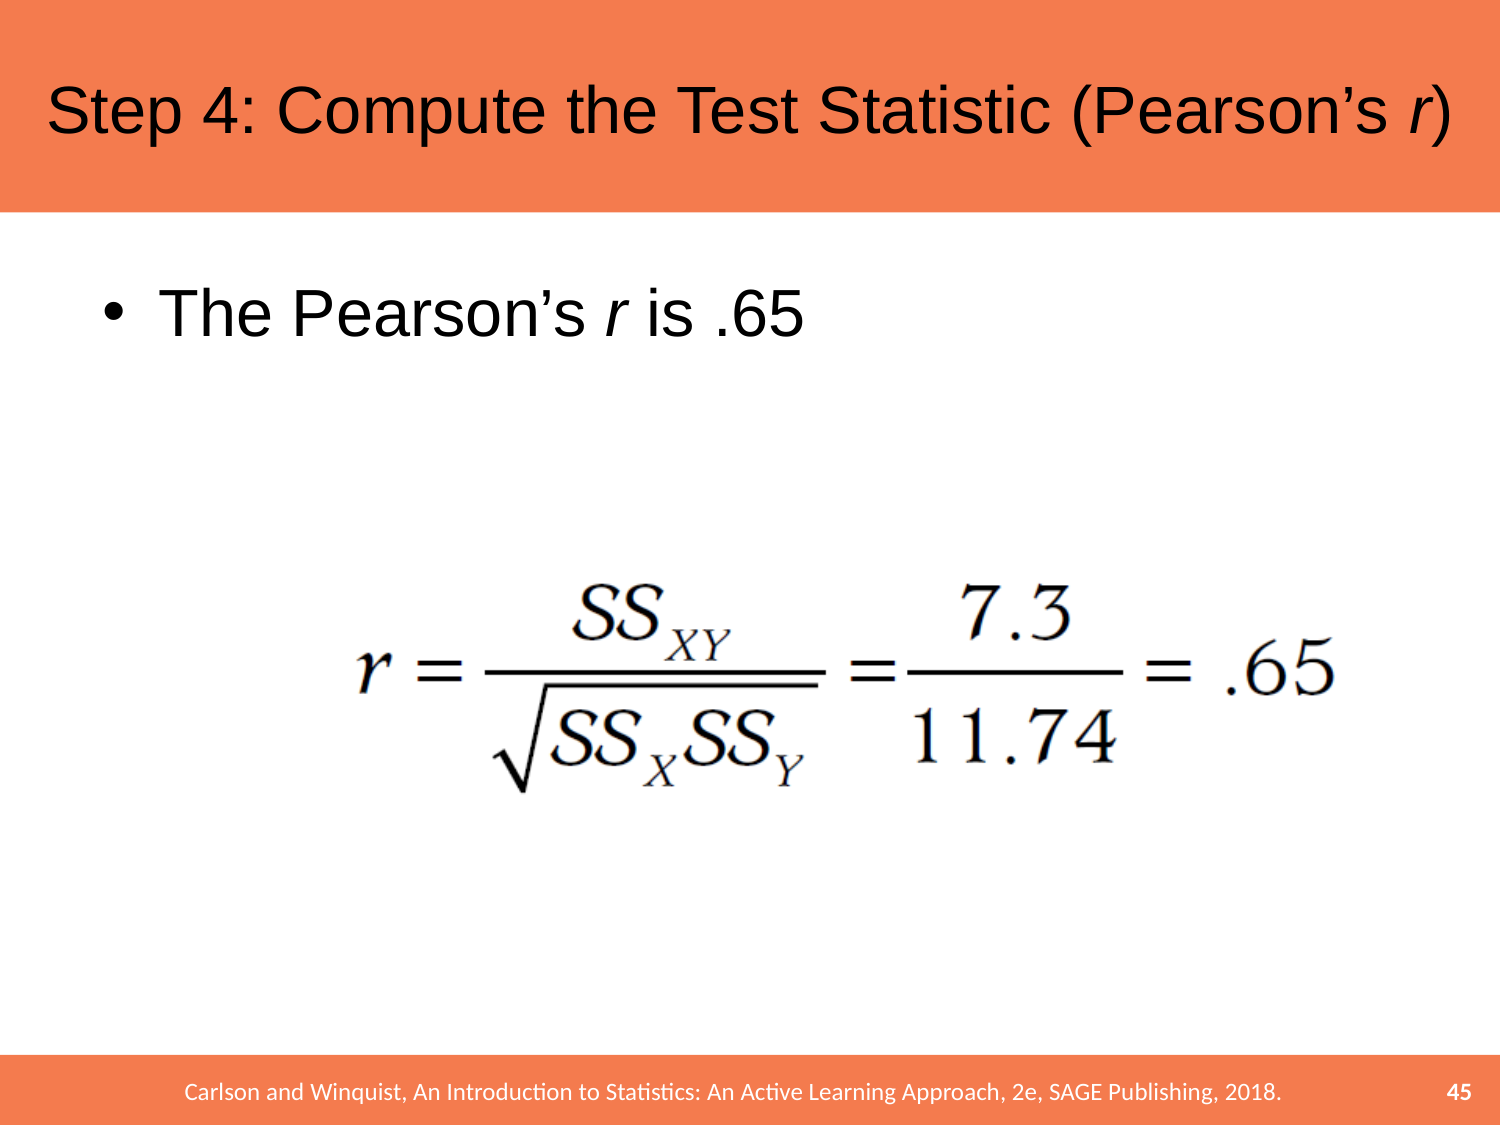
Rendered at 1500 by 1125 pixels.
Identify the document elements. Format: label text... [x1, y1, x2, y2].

picture [324, 537, 1344, 818]
title Step 4: Compute the Test Statistic (Pearson’s r) [12, 18, 1488, 194]
slide_number 45 [1387, 1060, 1488, 1120]
list The Pearson’s r is .65 [87, 262, 1425, 1005]
footer Carlson and Winquist, An Introduction to Statistics: An Active Learning Approach, 2e, SAGE Publishing, 2018. [150, 1060, 1325, 1121]
